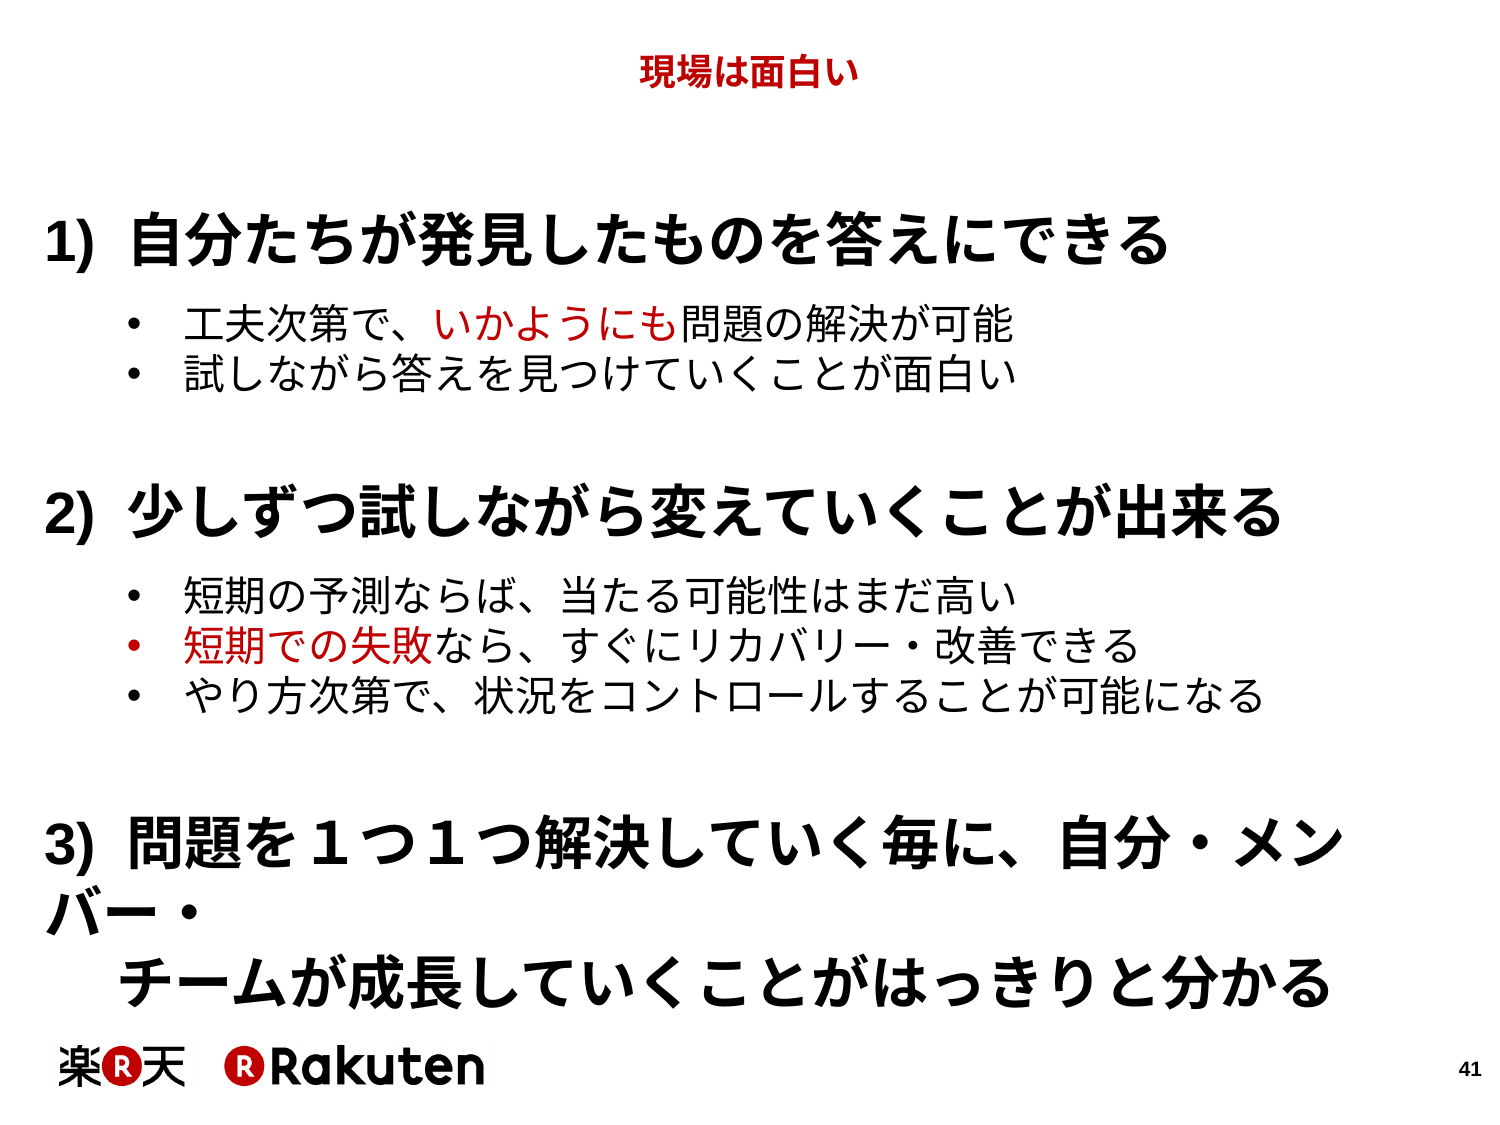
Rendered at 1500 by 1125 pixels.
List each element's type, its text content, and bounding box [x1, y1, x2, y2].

text_box 1) 自分たちが発見したものを答えにできる [29, 195, 1471, 314]
text_box 工夫次第で、いかようにも問題の解決が可能 試しながら答えを見つけていくことが面白い [112, 290, 1471, 409]
title 現場は面白い [59, 41, 1441, 101]
text_box 短期の予測ならば、当たる可能性はまだ高い 短期での失敗なら、すぐにリカバリー・改善できる やり方次第で、状況をコントロールすることが可能になる [112, 562, 1471, 740]
text_box 3) 問題を１つ１つ解決していく毎に、自分・メンバー・ チームが成長していくことがはっきりと分かる [29, 798, 1471, 976]
text_box 2) 少しずつ試しながら変えていくことが出来る [29, 467, 1471, 587]
picture [53, 1039, 491, 1093]
